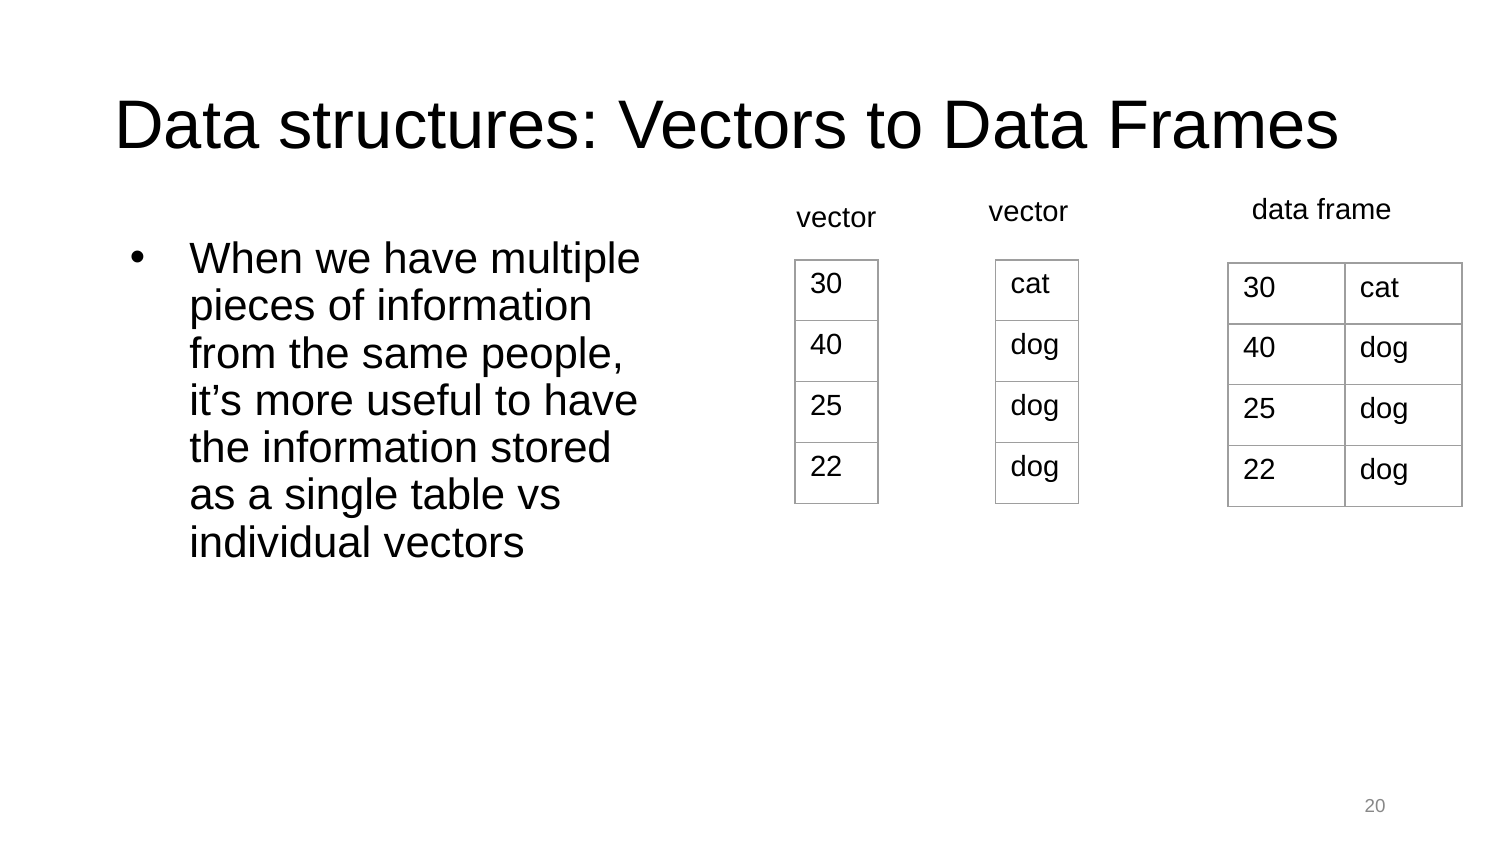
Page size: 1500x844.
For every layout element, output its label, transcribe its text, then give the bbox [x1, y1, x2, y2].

table_cell dog [1346, 385, 1461, 445]
table_cell 40 [796, 321, 877, 381]
table_header cat [996, 261, 1078, 320]
table_cell dog [996, 382, 1078, 442]
table_cell dog [1346, 446, 1461, 506]
table_cell 25 [1229, 385, 1344, 445]
table_cell dog [996, 443, 1078, 503]
table_cell 22 [1229, 446, 1344, 506]
table_header 30 [796, 261, 877, 320]
table_header 30 [1229, 264, 1344, 323]
title Data structures: Vectors to Data Frames [103, 44, 1397, 208]
text_box data frame [1237, 182, 1500, 233]
list When we have multiple pieces of information from the same people, it’s more useful to have the information stored as a single table vs individual vectors [103, 224, 664, 782]
table_cell dog [996, 321, 1078, 381]
table_cell 22 [796, 443, 877, 503]
text_box vector [973, 184, 1084, 235]
text_box vector [781, 190, 892, 241]
slide_number 20 [1059, 782, 1397, 827]
table_cell dog [1346, 325, 1461, 384]
table_cell 25 [796, 382, 877, 442]
table_cell 40 [1229, 325, 1344, 384]
table_header cat [1346, 264, 1461, 323]
